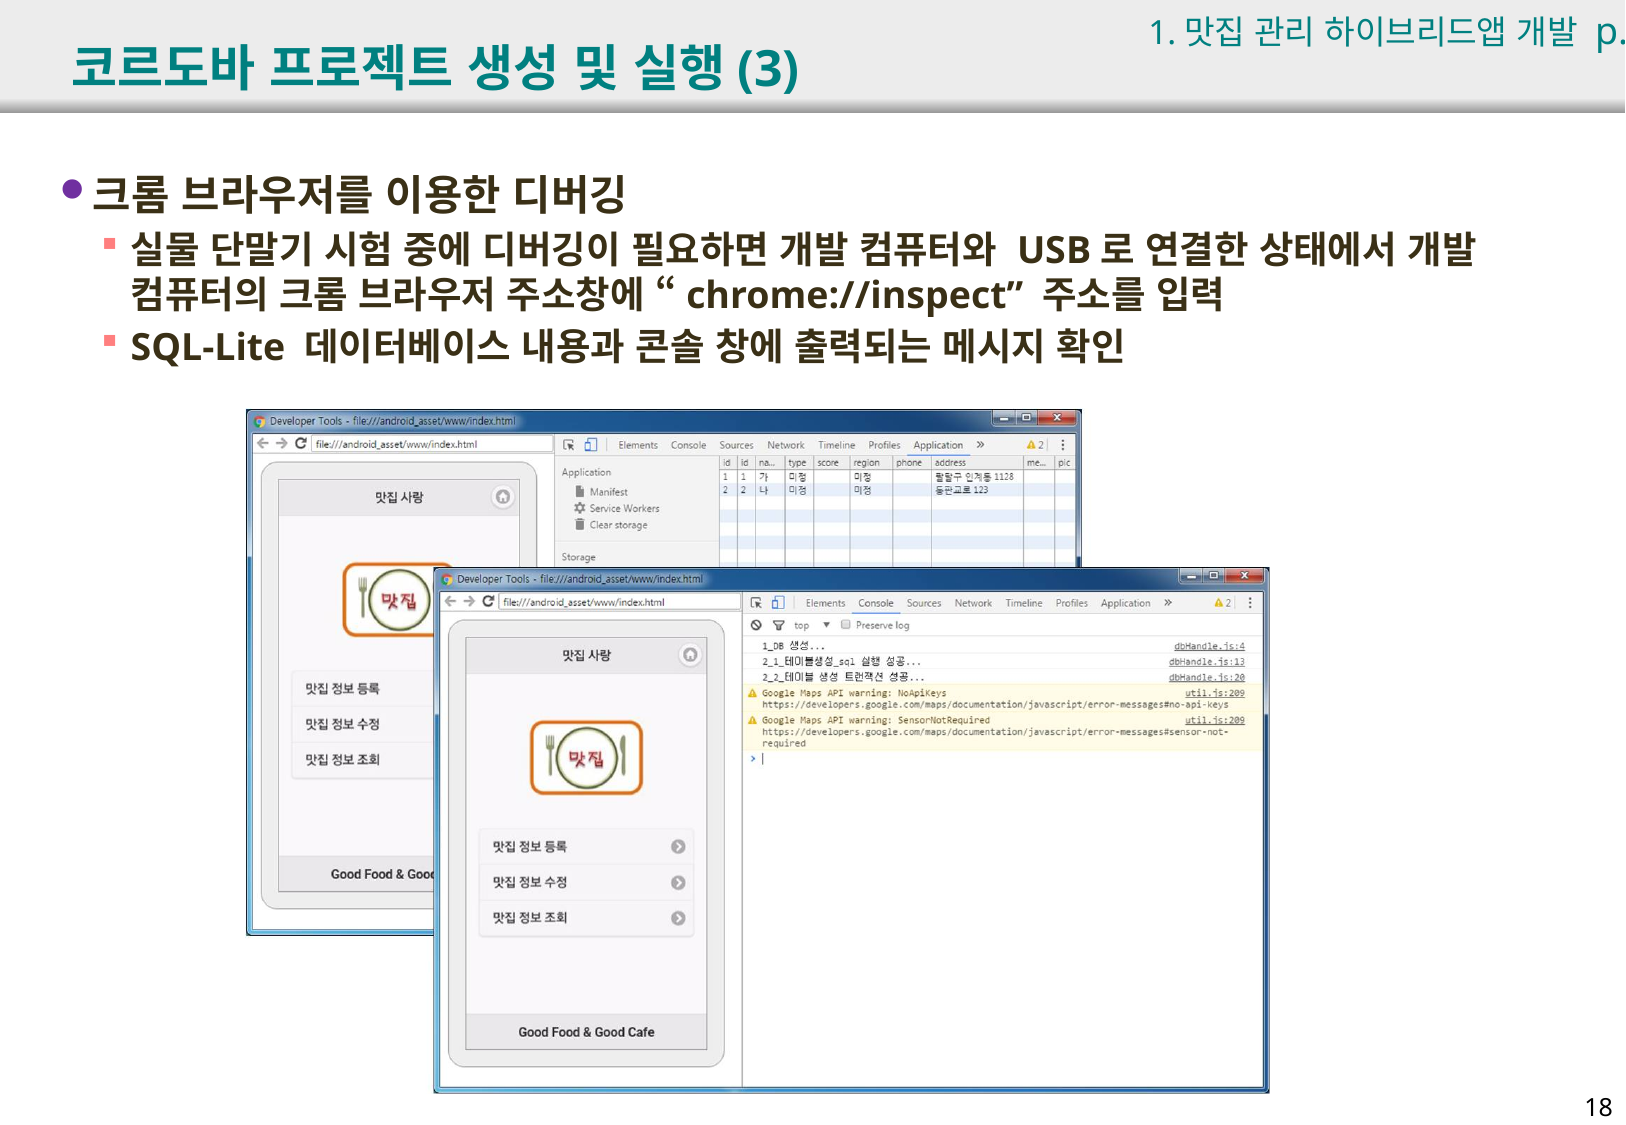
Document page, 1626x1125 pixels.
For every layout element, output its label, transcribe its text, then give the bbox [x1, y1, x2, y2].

list 크롬 브라우저를 이용한 디버깅 실물 단말기 시험 중에 디버깅이 필요하면 개발 컴퓨터와 USB로 연결한 상태에서 개발 컴퓨터의 크롬 브라우저 주소창에 “chrome://inspect” 주소를 입력 SQL-Lite 데이터베이스 내용과 콘솔 창에 출력되는 메시지 확인 [44, 160, 1593, 1095]
picture [245, 408, 1271, 1095]
text_box 1.맛집 관리 하이브리드앱 개발 p.643 [1133, 0, 1625, 60]
title 코르도바 프로젝트 생성 및 실행(3) [56, 18, 1545, 115]
